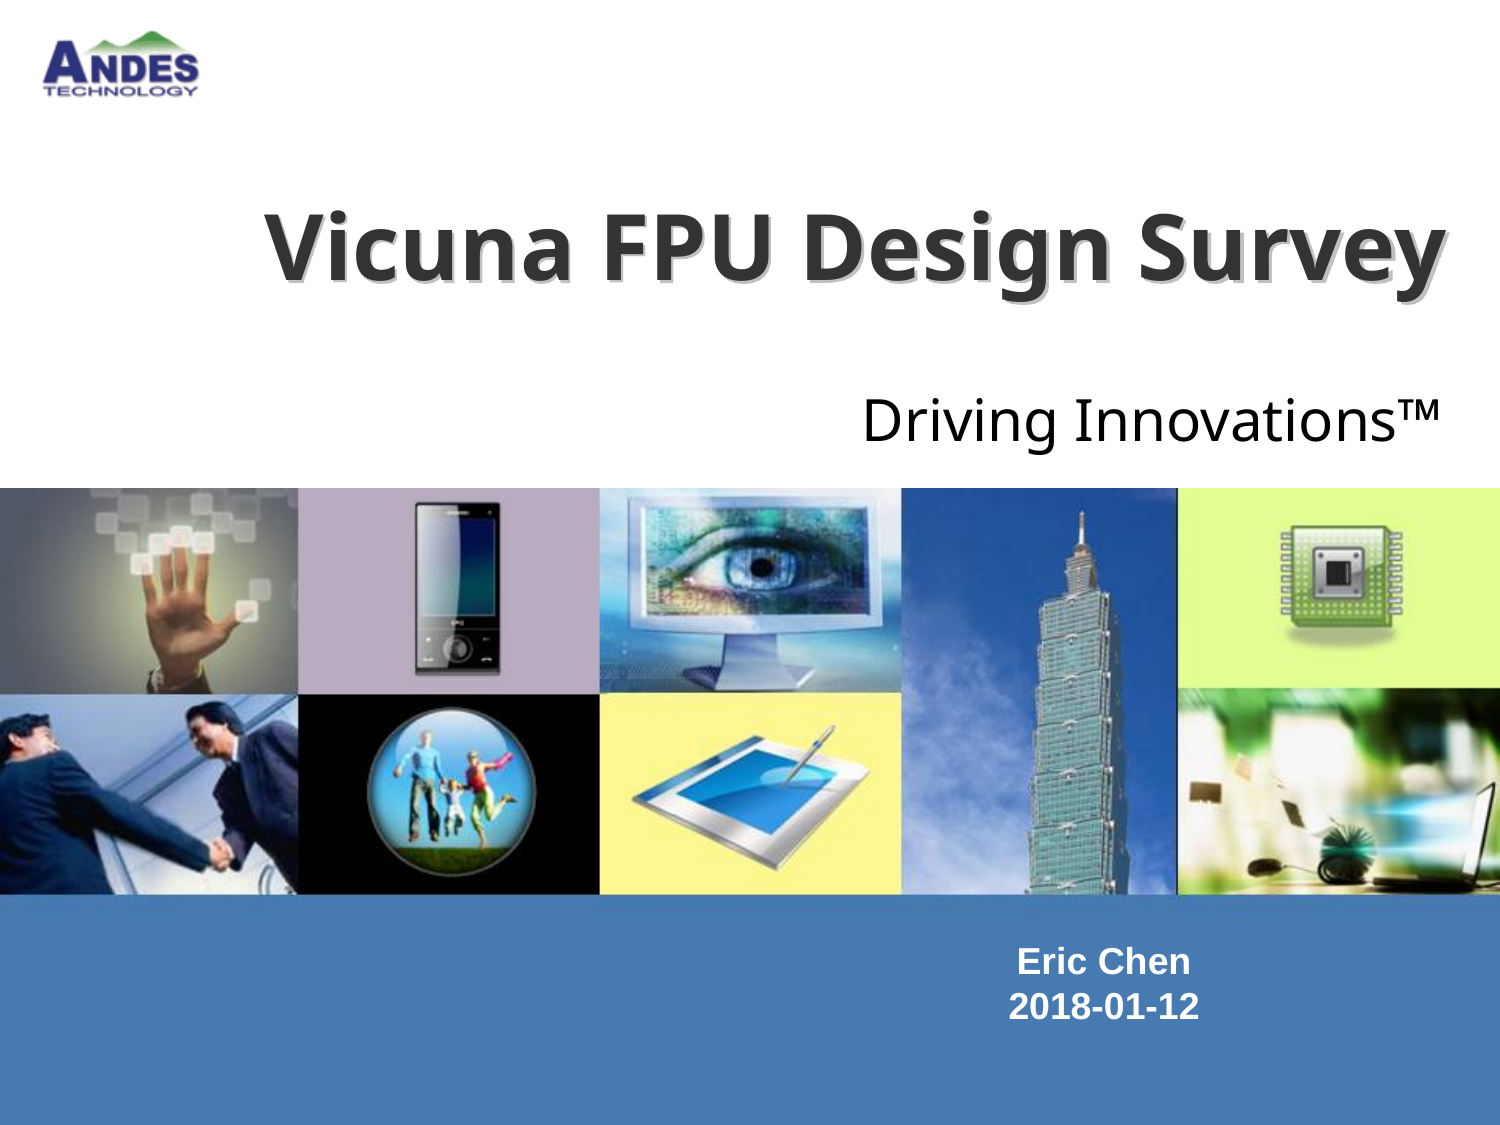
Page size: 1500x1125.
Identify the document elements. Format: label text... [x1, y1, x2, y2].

text_box Eric Chen 2018-01-12 [936, 929, 1272, 1035]
subtitle Driving Innovations™ [584, 375, 1459, 439]
picture [29, 30, 216, 99]
picture [0, 488, 1500, 1125]
title Vicuna FPU Design Survey [40, 181, 1463, 307]
